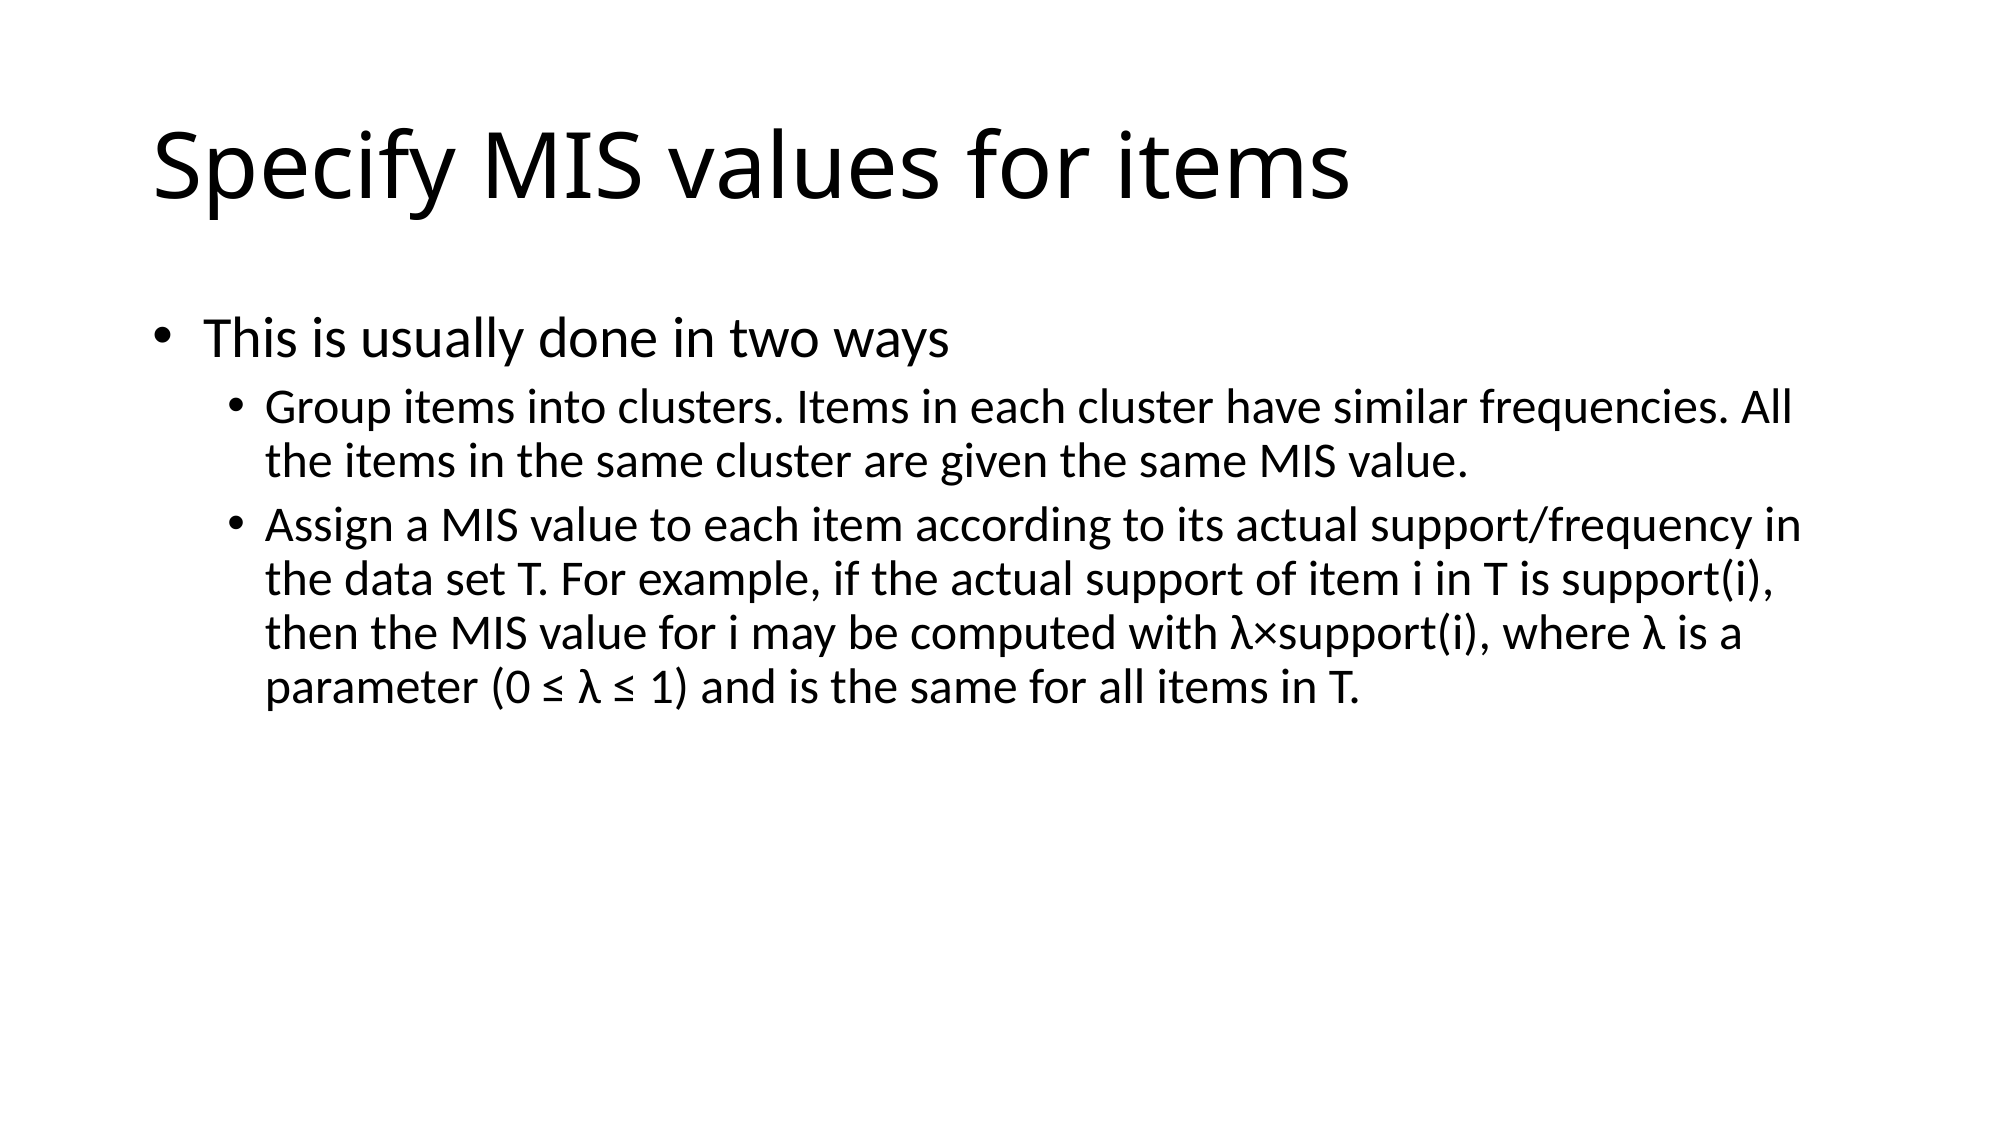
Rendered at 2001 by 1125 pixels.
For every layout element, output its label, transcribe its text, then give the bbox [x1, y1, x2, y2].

title Specify MIS values for items [137, 59, 1863, 278]
list This is usually done in two ways Group items into clusters. Items in each cluster have similar frequencies. All the items in the same cluster are given the same MIS value. Assign a MIS value to each item according to its actual support/frequency in the data set T. For example, if the actual support of item i in T is support(i), then the MIS value for i may be computed with λ×support(i), where λ is a parameter (0 ≤ λ ≤ 1) and is the same for all items in T. [137, 299, 1863, 1014]
